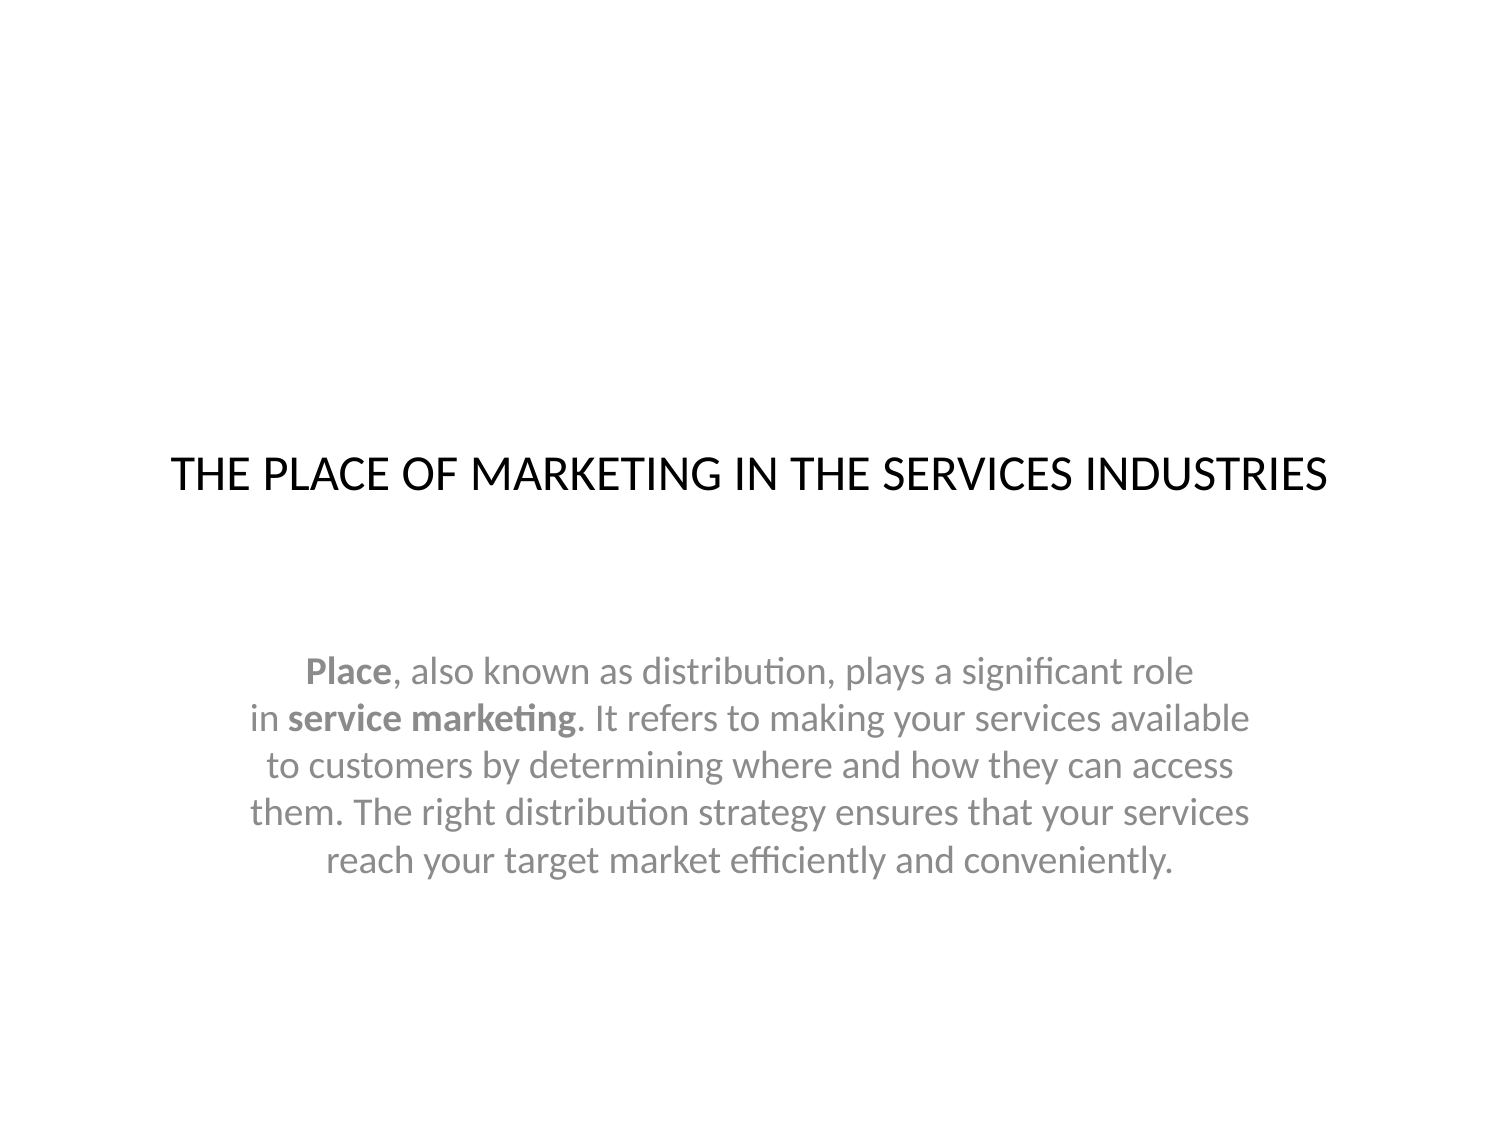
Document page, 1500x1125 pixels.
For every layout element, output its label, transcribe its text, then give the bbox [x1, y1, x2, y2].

title THE PLACE OF MARKETING IN THE SERVICES INDUSTRIES [112, 349, 1388, 591]
subtitle Place, also known as distribution, plays a significant role in service marketing. It refers to making your services available to customers by determining where and how they can access them. The right distribution strategy ensures that your services reach your target market efficiently and conveniently. [225, 637, 1275, 925]
